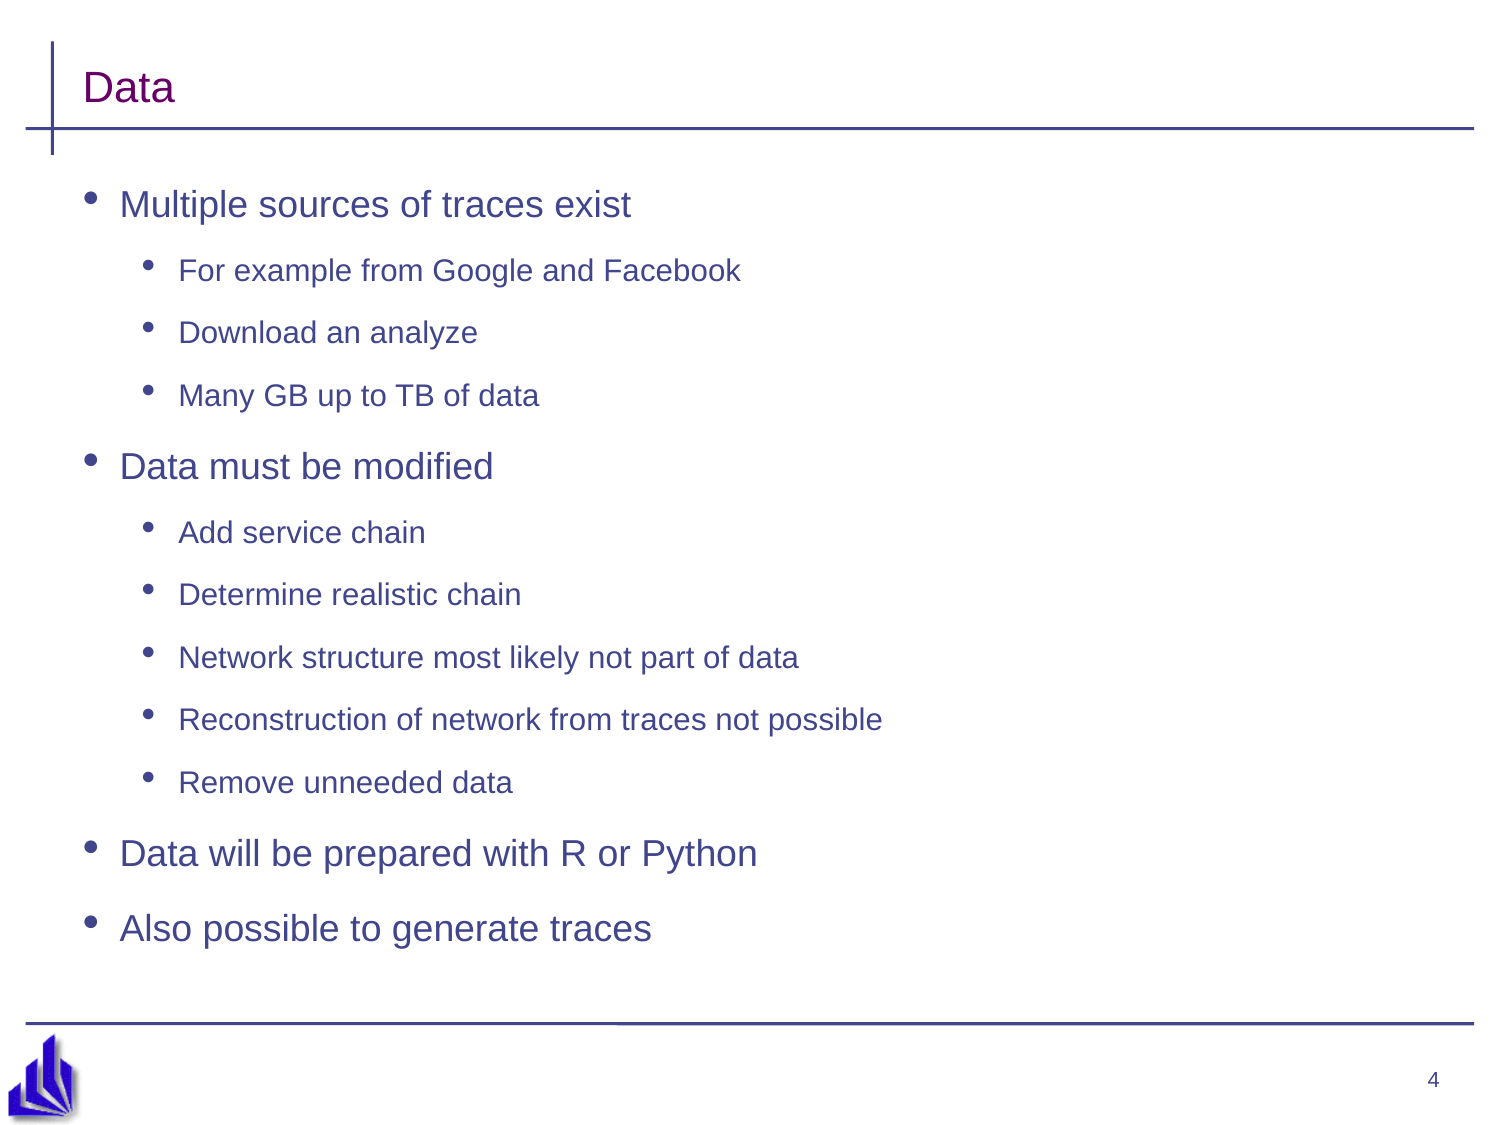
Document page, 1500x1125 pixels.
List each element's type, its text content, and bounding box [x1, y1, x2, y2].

slide_number 4 [1345, 1039, 1455, 1119]
picture [0, 1032, 85, 1125]
title Data [67, 24, 1468, 119]
list Multiple sources of traces exist For example from Google and Facebook Download an analyze Many GB up to TB of data Data must be modified Add service chain Determine realistic chain Network structure most likely not part of data Reconstruction of network from traces not possible Remove unneeded data Data will be prepared with R or Python Also possible to generate traces [69, 149, 1463, 1002]
